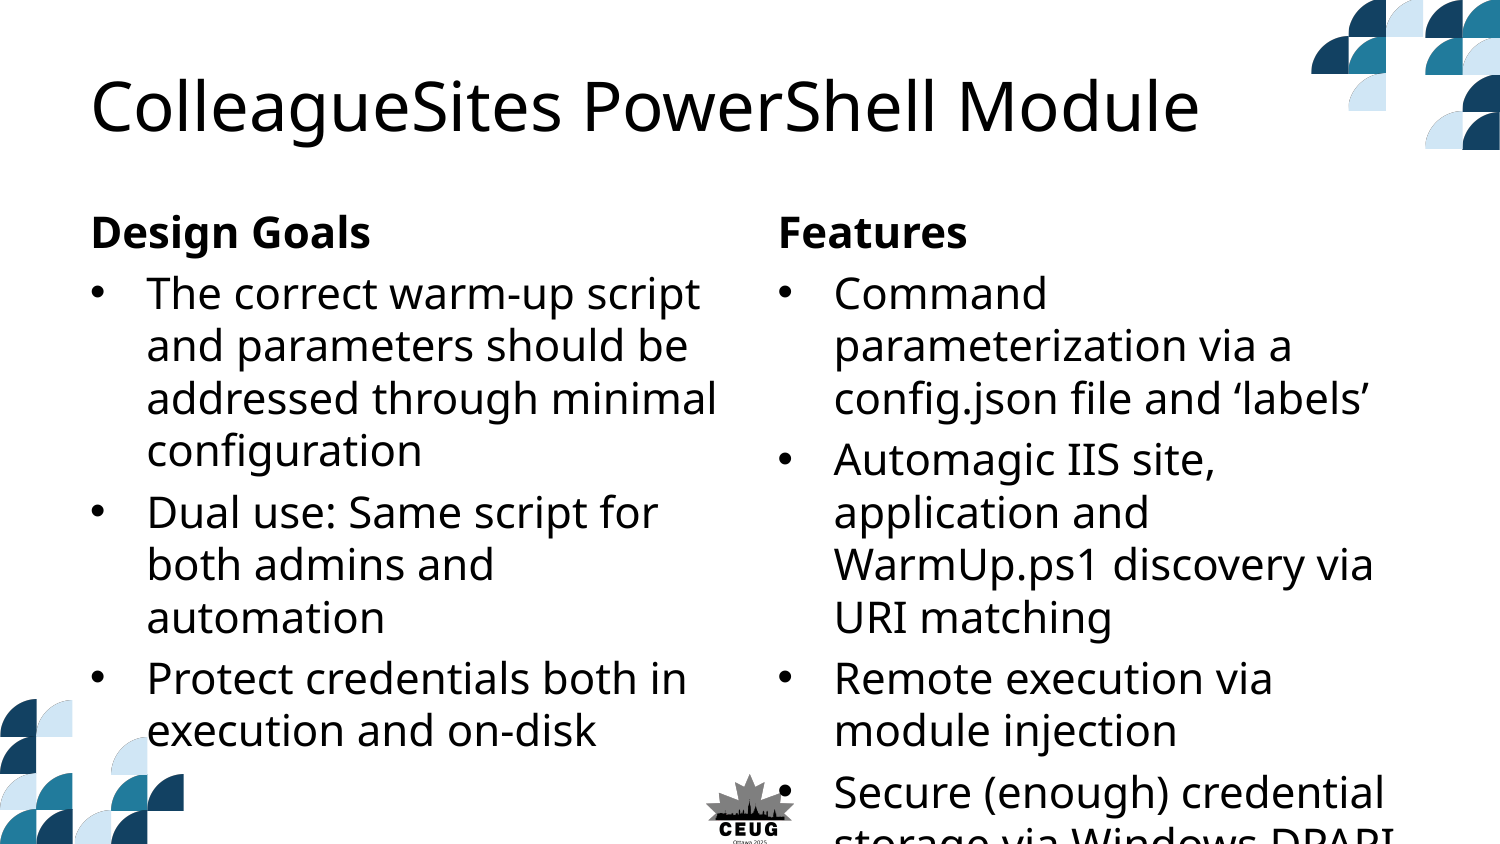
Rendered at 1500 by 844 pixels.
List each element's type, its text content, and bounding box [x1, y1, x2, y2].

title ColleagueSites PowerShell Module [75, 33, 1425, 175]
picture [1348, 0, 1424, 33]
list Features Command parameterization via a config.json file and ‘labels’ Automagic IIS site, application and WarmUp.ps1 discovery via URI matching Remote execution via module injection Secure (enough) credential storage via Windows DPAPI Comment-based help generated via Co-Pilot Pro + Claude Sonnet 4 [762, 196, 1425, 754]
picture [74, 754, 184, 844]
picture [706, 774, 794, 844]
picture [1425, 0, 1500, 150]
list Design Goals The correct warm-up script and parameters should be addressed through minimal configuration Dual use: Same script for both admins and automation Protect credentials both in execution and on-disk [75, 196, 738, 754]
picture [0, 699, 73, 844]
